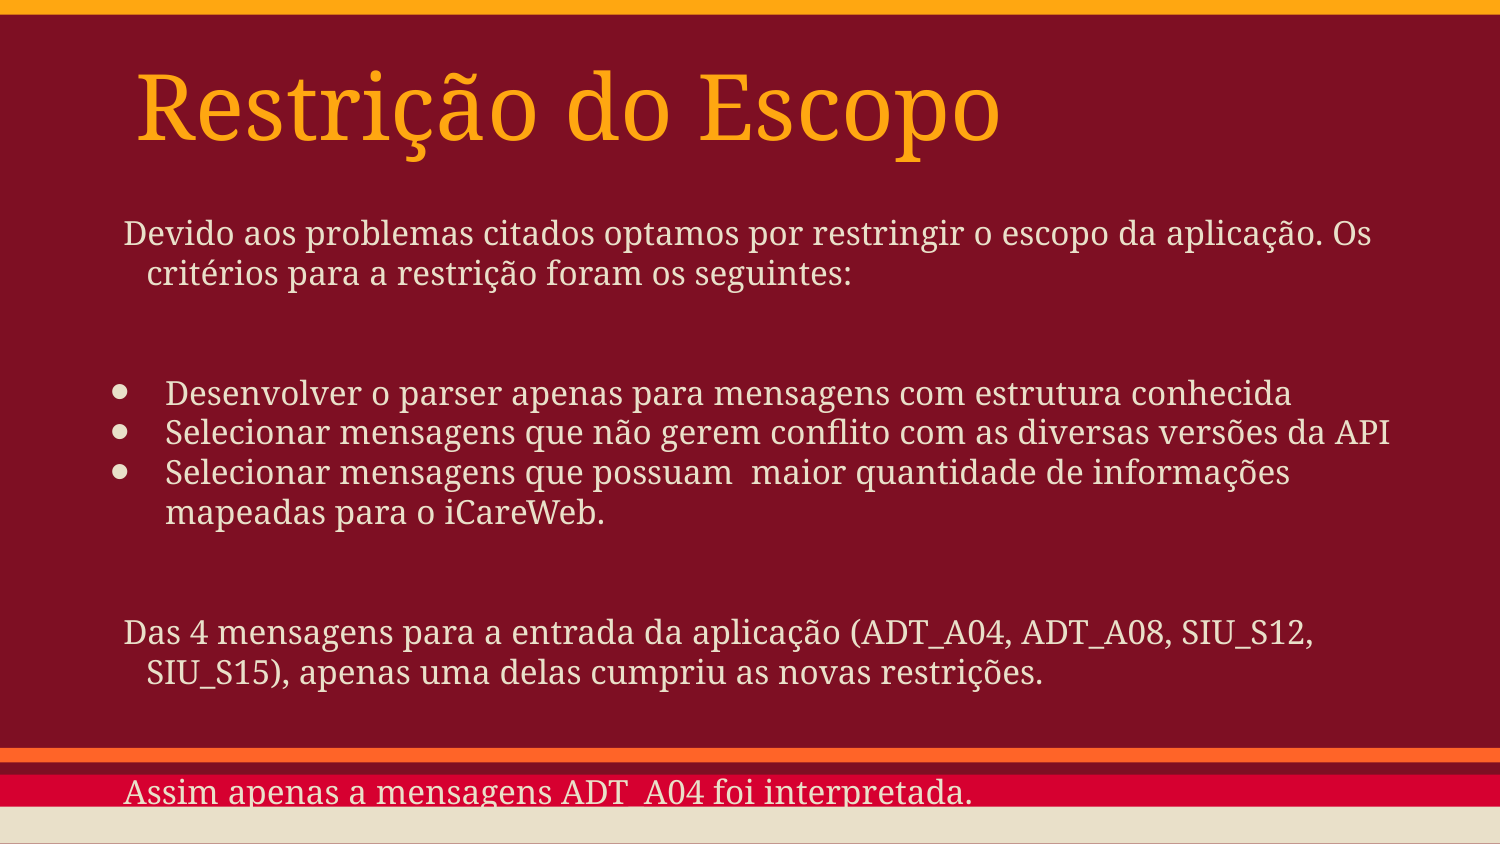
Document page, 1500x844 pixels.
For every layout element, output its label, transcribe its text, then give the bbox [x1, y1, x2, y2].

list Devido aos problemas citados optamos por restringir o escopo da aplicação. Os critérios para a restrição foram os seguintes: Desenvolver o parser apenas para mensagens com estrutura conhecida Selecionar mensagens que não gerem conflito com as diversas versões da API Selecionar mensagens que possuam maior quantidade de informações mapeadas para o iCareWeb. Das 4 mensagens para a entrada da aplicação (ADT_A04, ADT_A08, SIU_S12, SIU_S15), apenas uma delas cumpriu as novas restrições. Assim apenas a mensagens ADT_A04 foi interpretada. [75, 196, 1425, 733]
title Restrição do Escopo [75, 33, 1425, 175]
